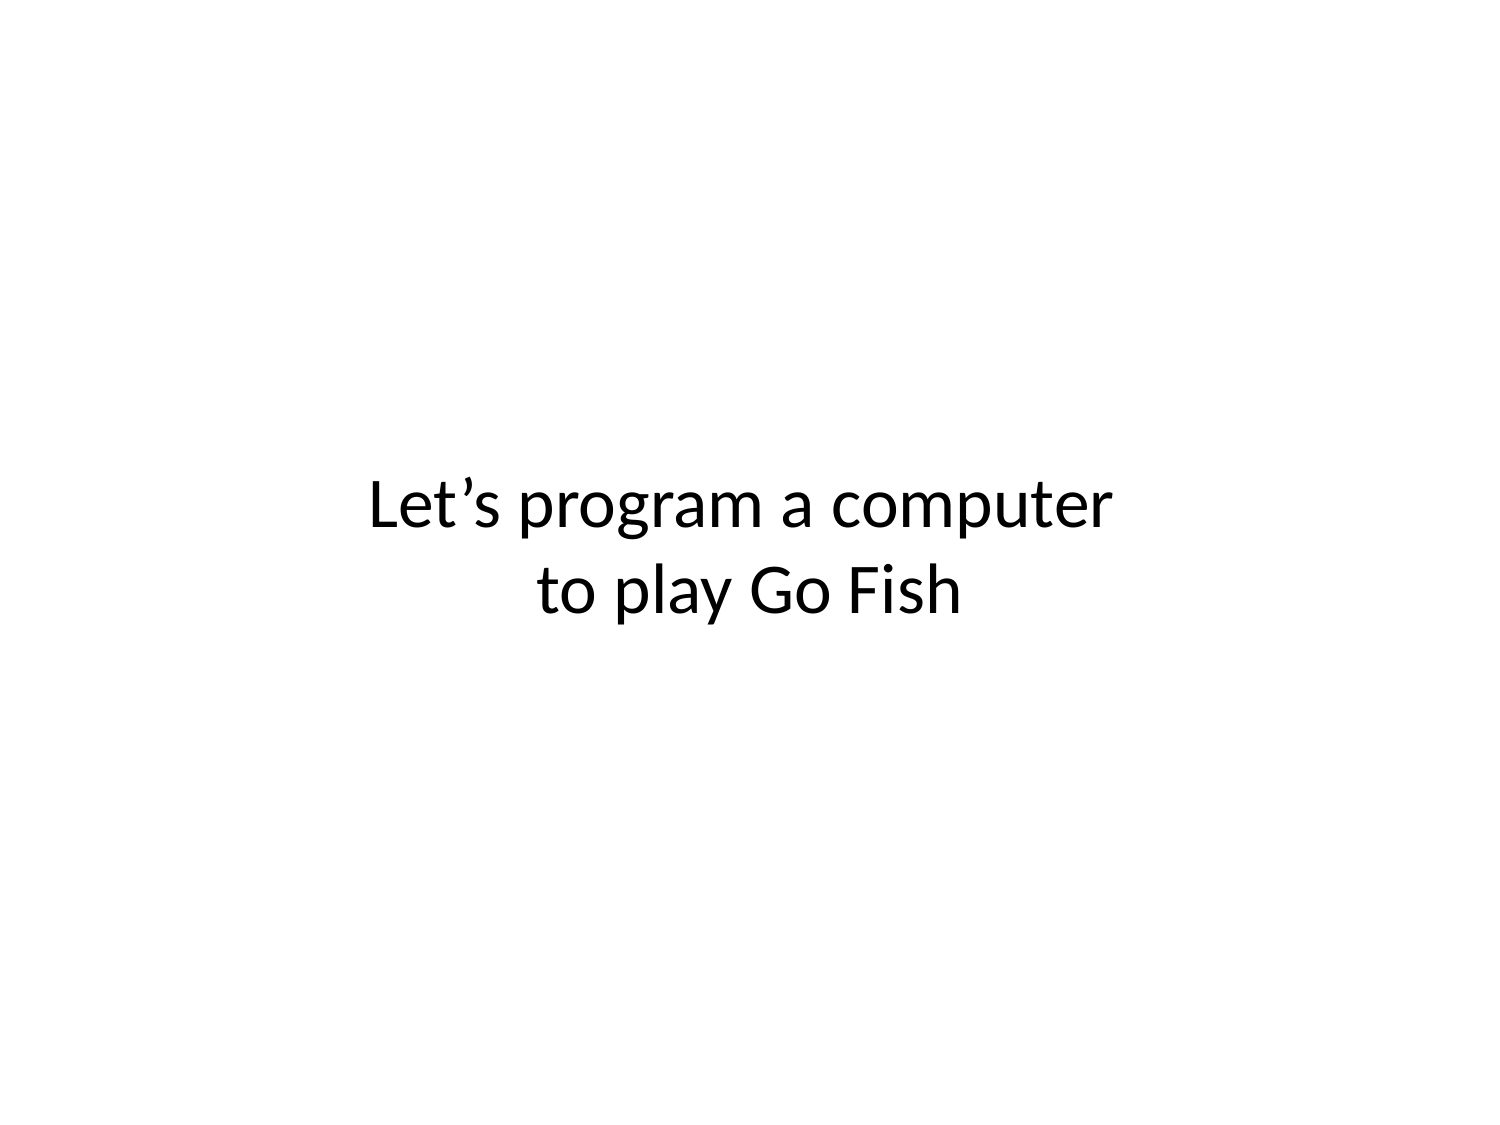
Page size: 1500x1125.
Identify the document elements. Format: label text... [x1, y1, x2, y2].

title Let’s program a computer to play Go Fish [75, 448, 1425, 636]
